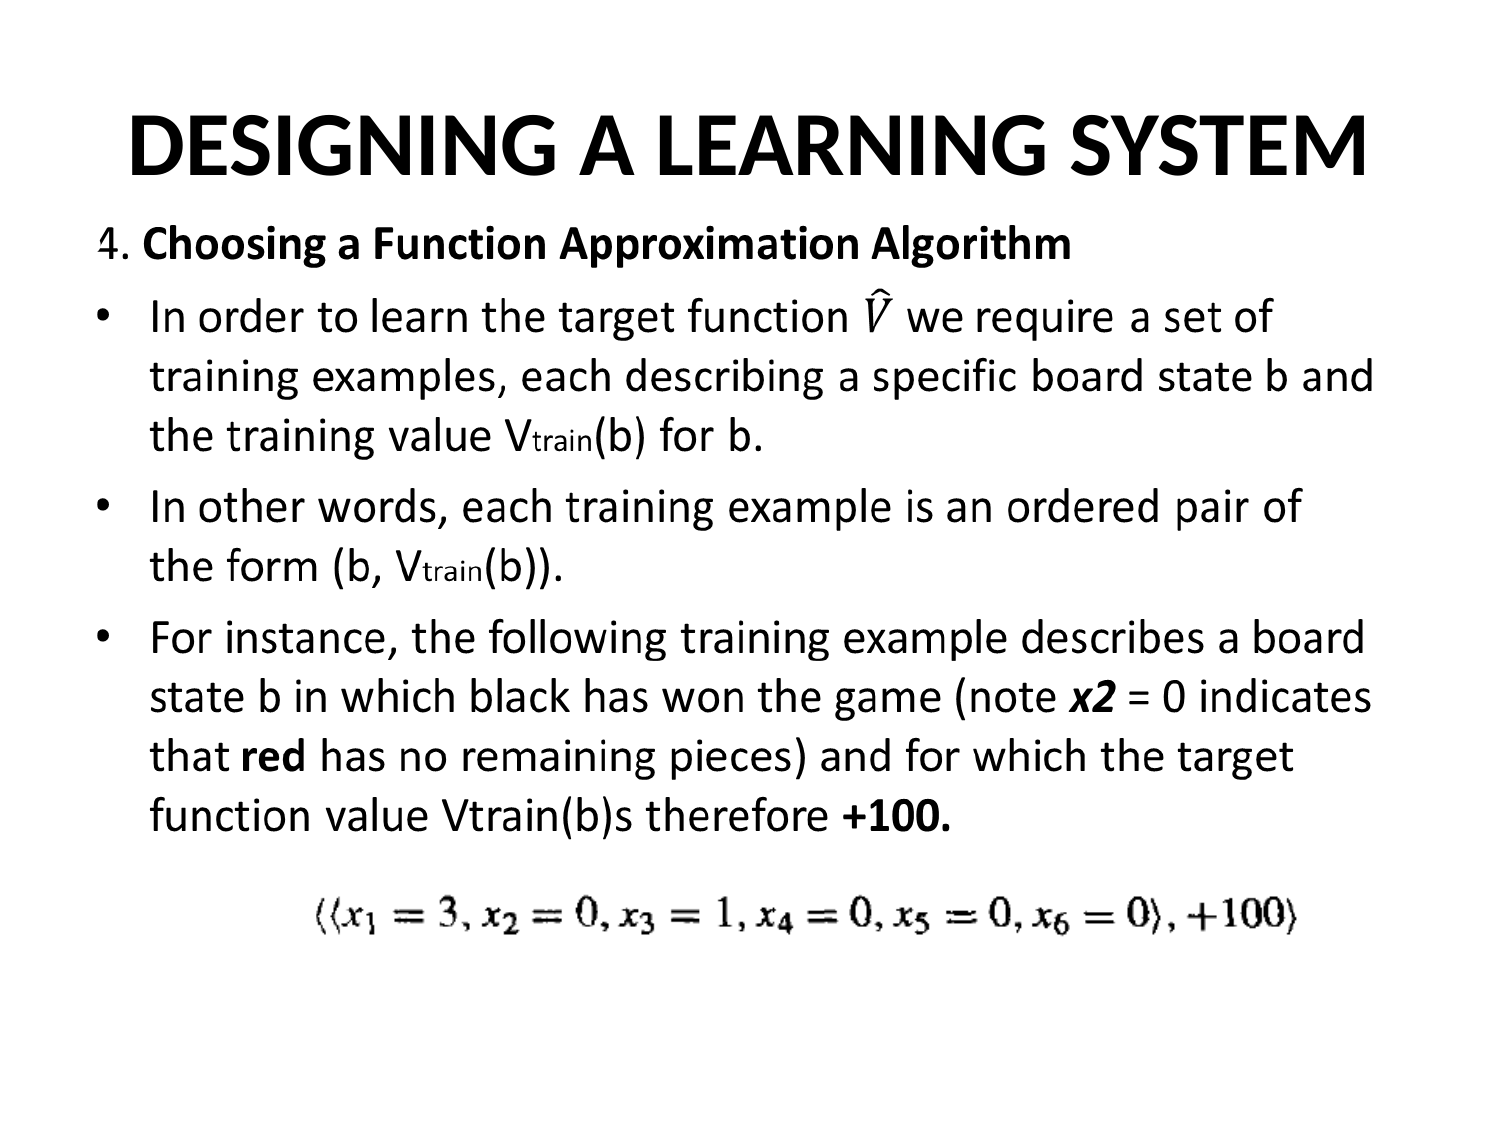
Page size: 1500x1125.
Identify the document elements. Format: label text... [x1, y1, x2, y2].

picture [300, 881, 1306, 949]
list [64, 196, 1415, 939]
title DESIGNING A LEARNING SYSTEM [75, 45, 1425, 233]
